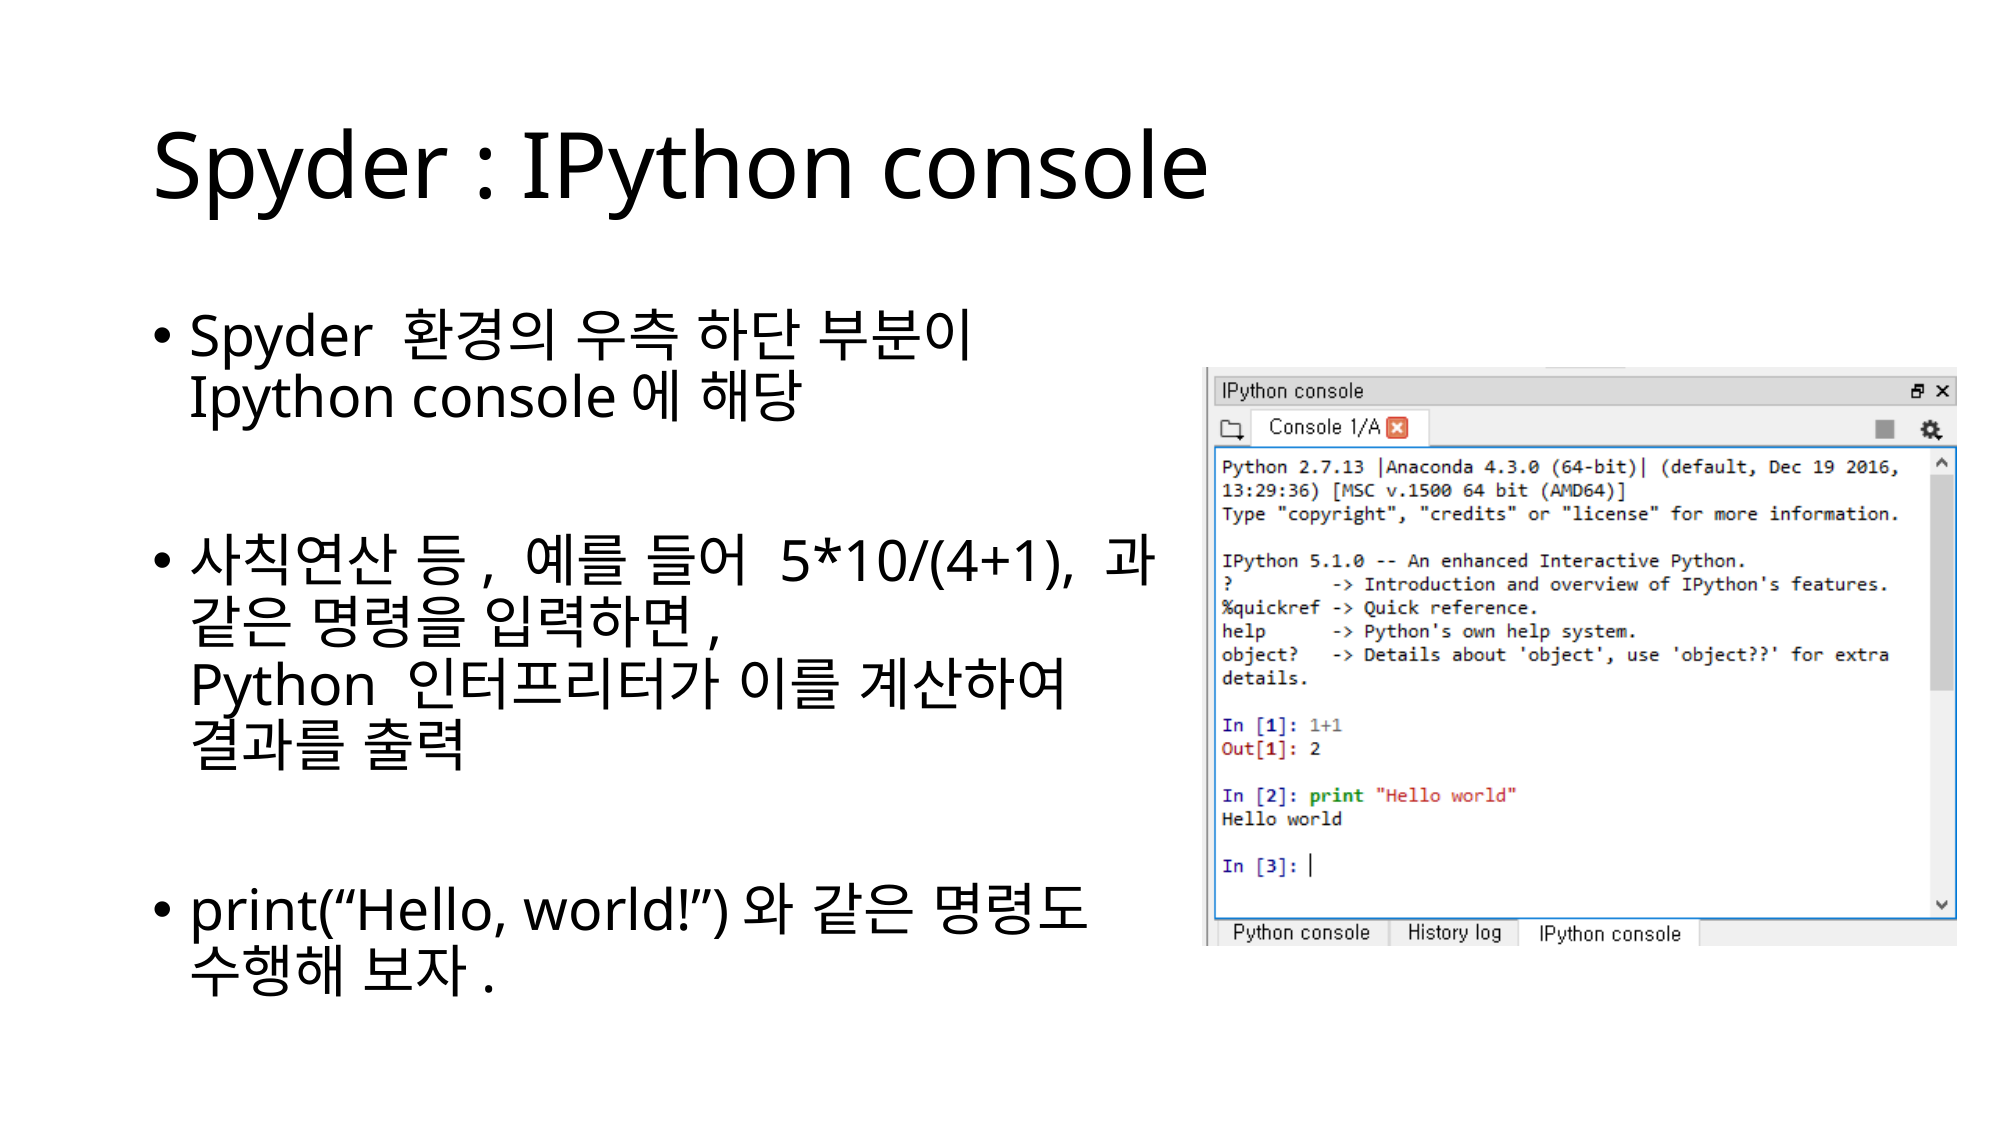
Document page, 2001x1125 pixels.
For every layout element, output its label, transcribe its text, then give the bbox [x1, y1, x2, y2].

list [1202, 367, 1957, 946]
title Spyder : IPython console [137, 59, 1863, 278]
list Spyder 환경의 우측 하단 부분이 Ipython console에 해당 사칙연산 등, 예를 들어 5*10/(4+1), 과 같은 명령을 입력하면, Python 인터프리터가 이를 계산하여 결과를 출력 print(“Hello, world!”)와 같은 명령도 수행해 보자. [137, 299, 1176, 1014]
